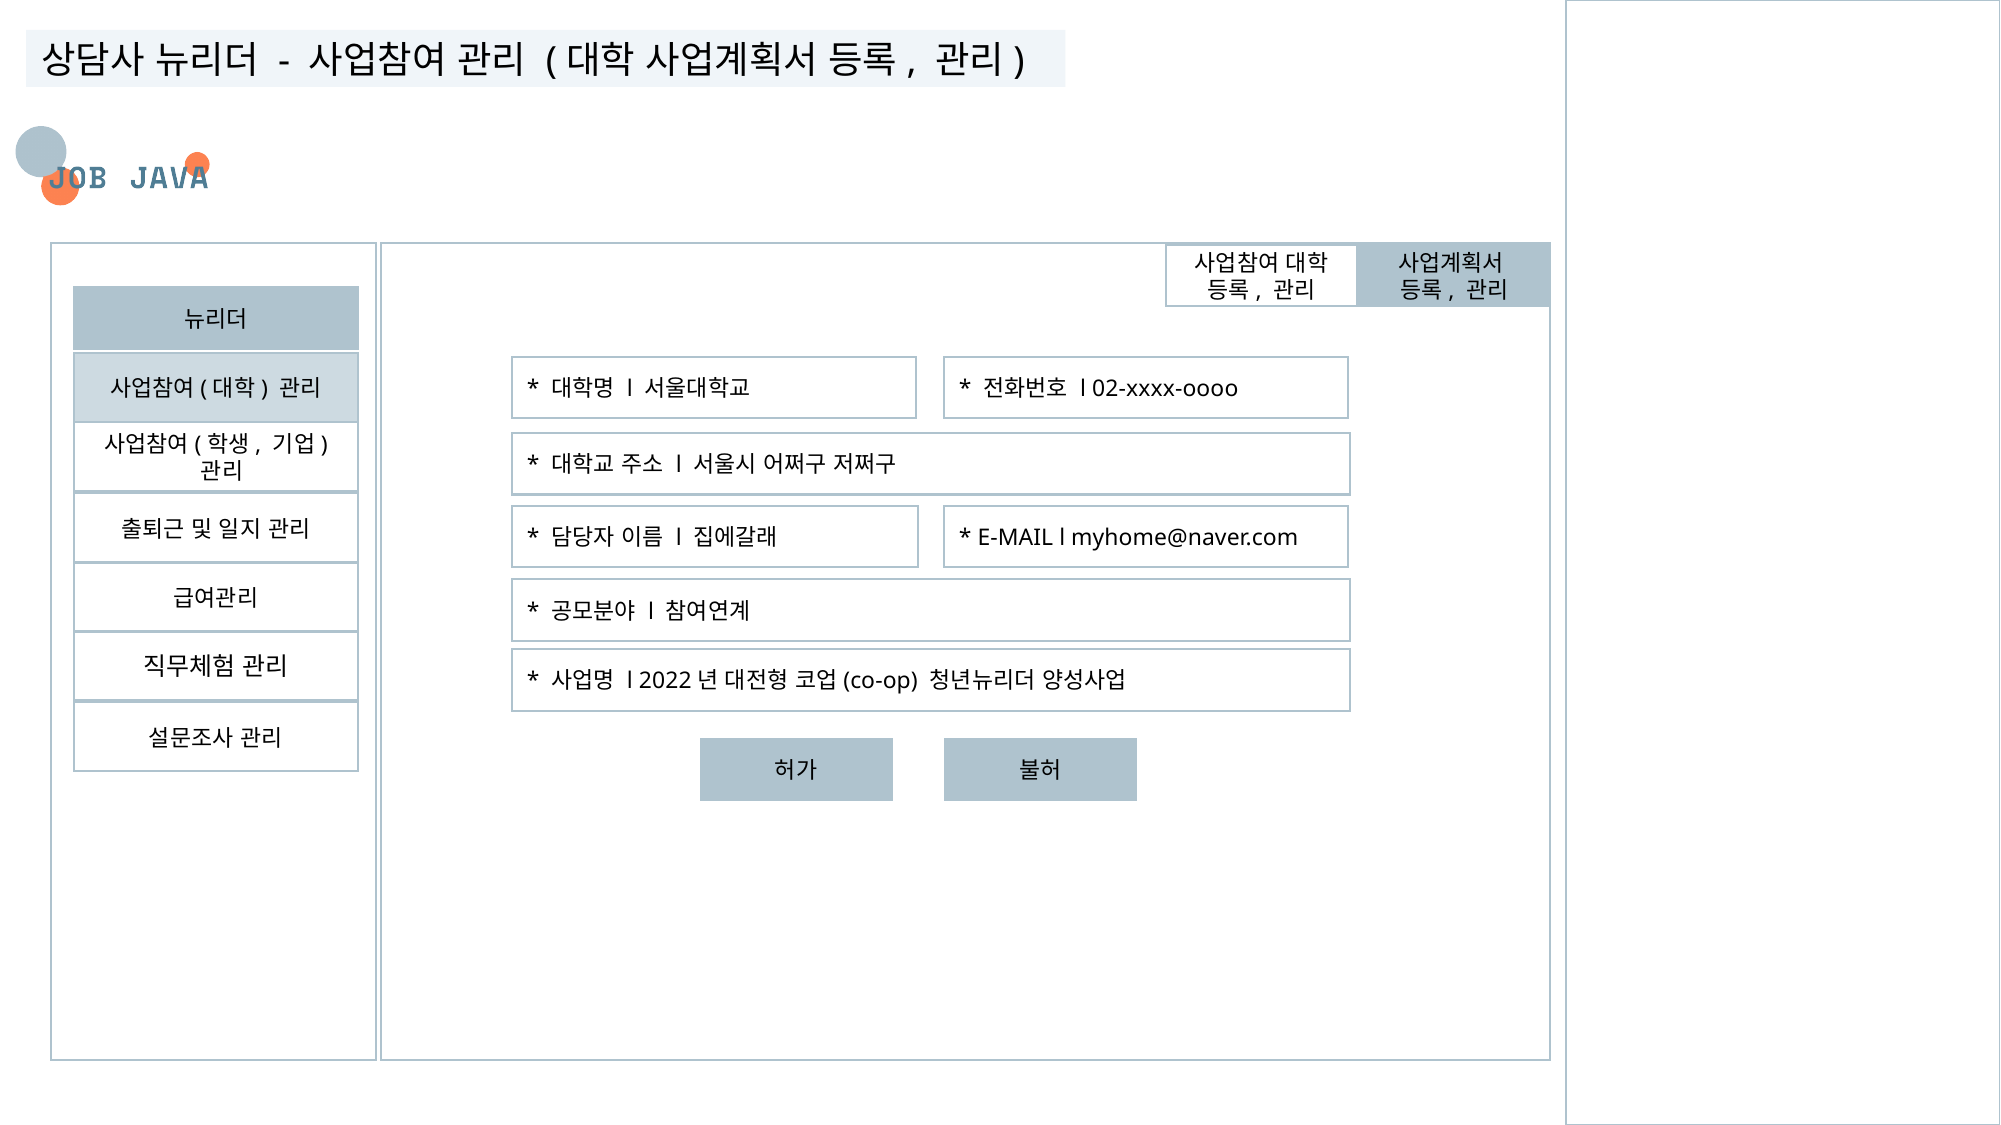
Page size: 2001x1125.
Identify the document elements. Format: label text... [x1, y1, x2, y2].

text_box * 대학명 l 서울대학교 [511, 356, 917, 419]
text_box 사업참여(대학) 관리 [73, 352, 359, 421]
text_box * 전화번호 l 02-xxxx-oooo [943, 356, 1349, 419]
text_box 사업계획서 등록, 관리 [1358, 244, 1551, 307]
text_box * 담당자 이름 l 집에갈래 [511, 505, 919, 568]
text_box [50, 242, 377, 1061]
text_box 직무체험 관리 [73, 630, 359, 701]
text_box [1565, 0, 2000, 1125]
text_box 급여관리 [73, 561, 359, 630]
text_box 상담사 뉴리더 - 사업참여 관리 (대학 사업계획서 등록, 관리) [26, 29, 1066, 87]
text_box [380, 242, 1551, 1061]
text_box * E-MAIL l myhome@naver.com [943, 505, 1349, 568]
text_box 사업참여(학생, 기업) 관리 [73, 421, 359, 492]
text_box * 사업명 l 2022년 대전형 코업(co-op) 청년뉴리더 양성사업 [511, 648, 1351, 712]
text_box * 대학교 주소 l 서울시 어쩌구 저쩌구 [511, 432, 1351, 496]
text_box 설문조사 관리 [73, 701, 359, 772]
text_box 사업참여 대학 등록, 관리 [1165, 244, 1358, 307]
text_box * 공모분야 l 참여연계 [511, 578, 1351, 642]
picture [0, 59, 256, 316]
text_box 불허 [944, 738, 1137, 801]
text_box 출퇴근 및 일지 관리 [73, 492, 359, 561]
text_box 뉴리더 [73, 286, 359, 350]
text_box 허가 [700, 738, 893, 801]
